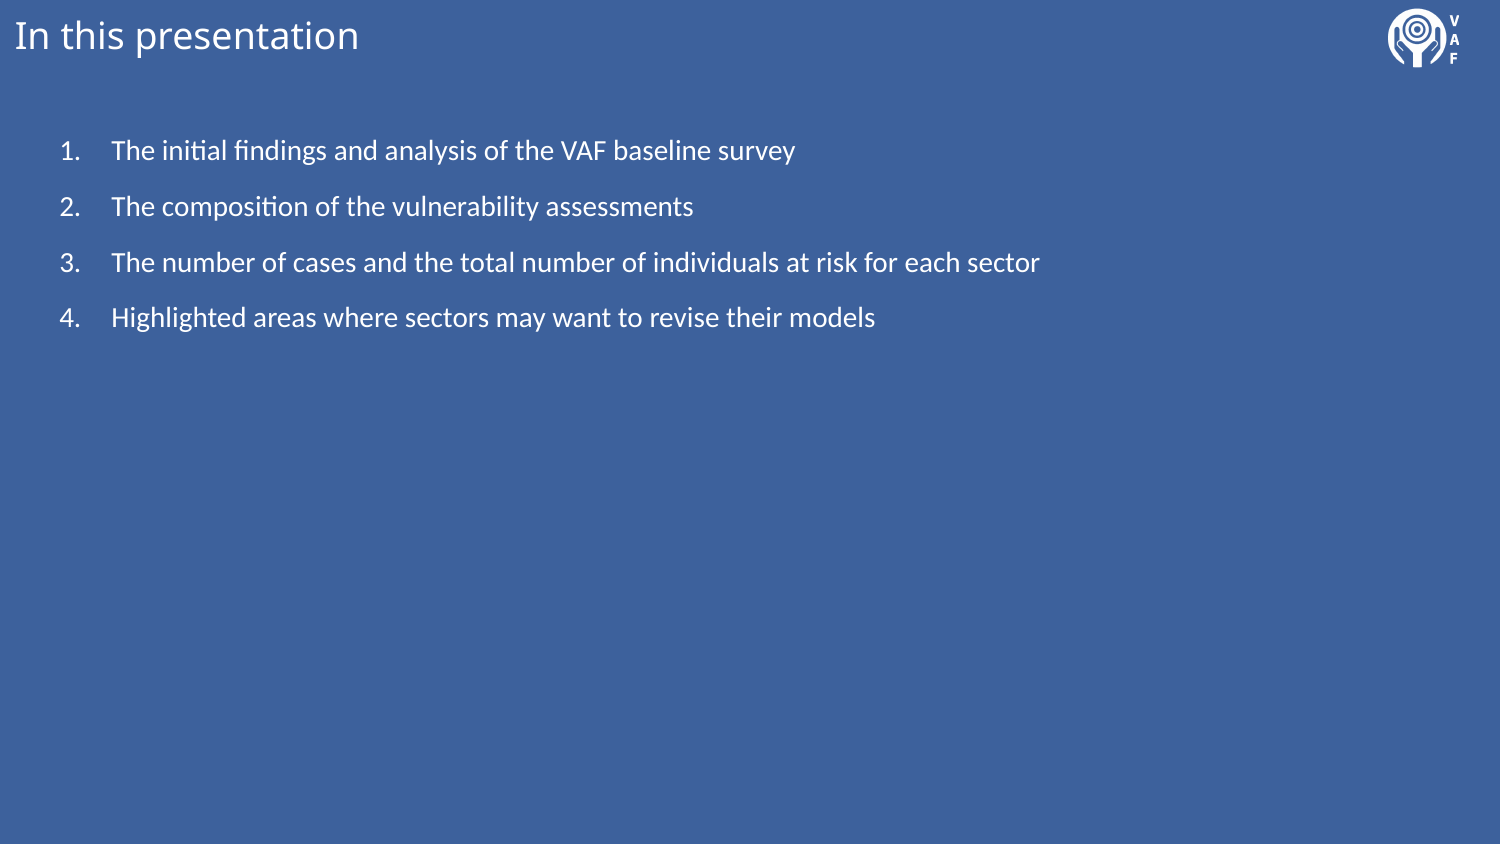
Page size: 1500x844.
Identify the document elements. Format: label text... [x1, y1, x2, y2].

title In this presentation [0, 0, 984, 70]
picture [1381, 0, 1460, 78]
list The initial findings and analysis of the VAF baseline survey The composition of the vulnerability assessments The number of cases and the total number of individuals at risk for each sector Highlighted areas where sectors may want to revise their models [21, 116, 1372, 728]
